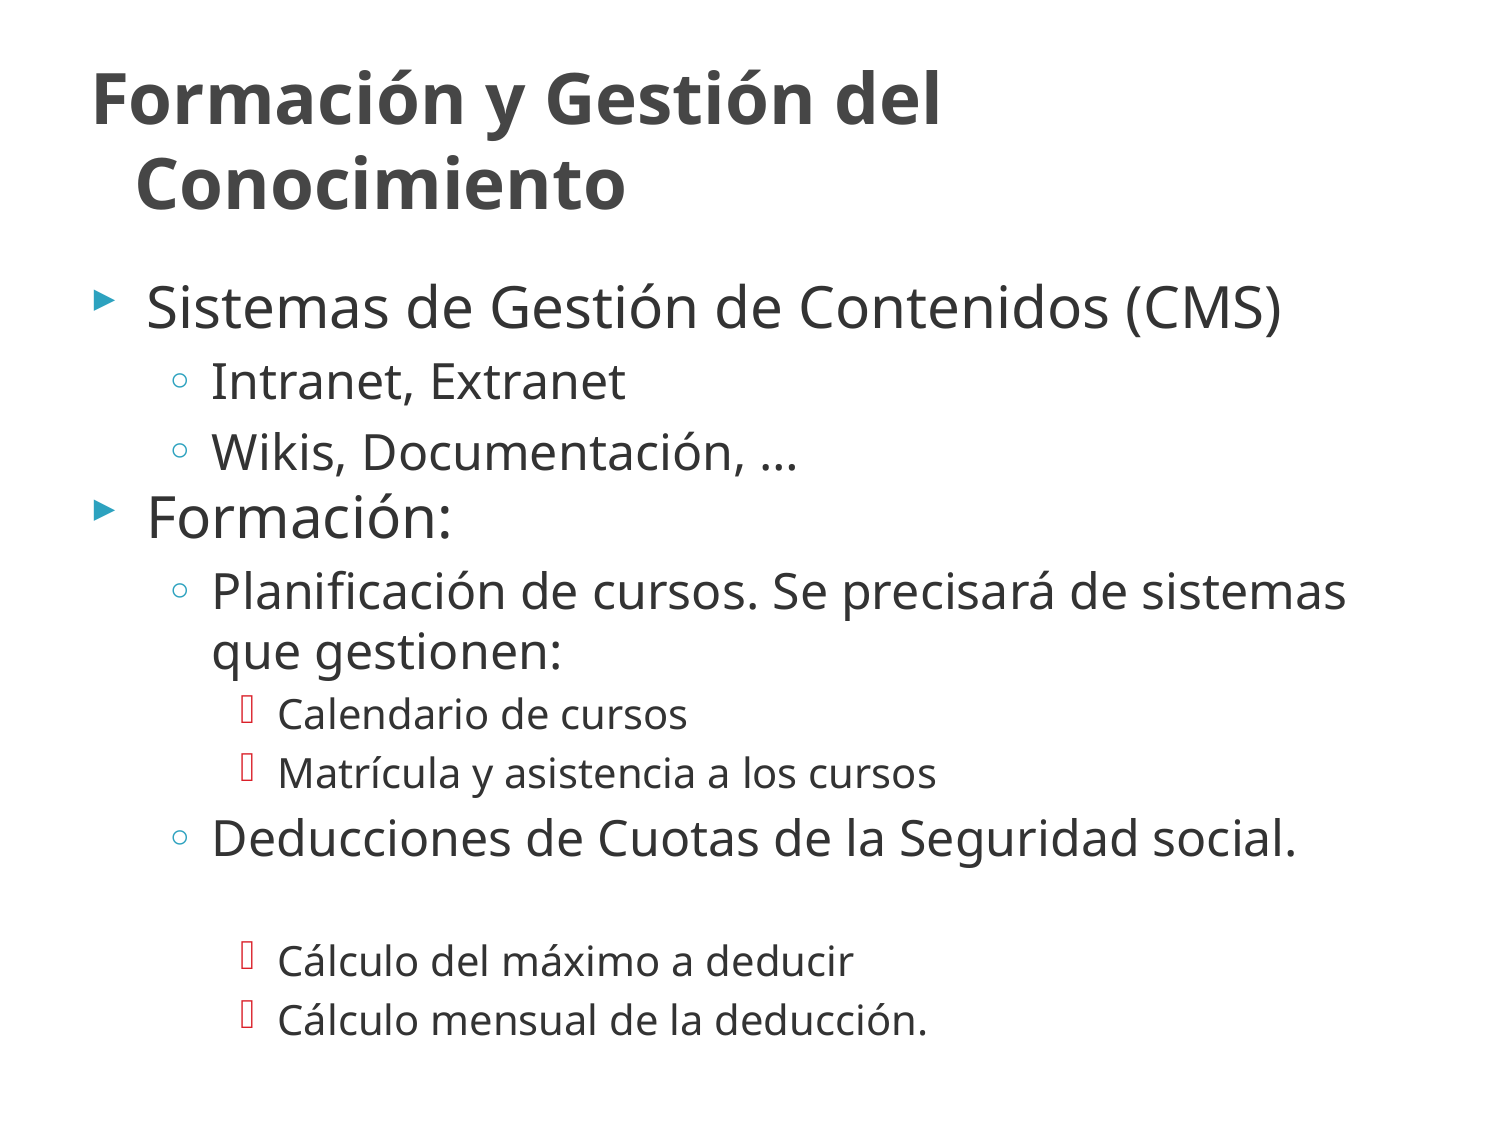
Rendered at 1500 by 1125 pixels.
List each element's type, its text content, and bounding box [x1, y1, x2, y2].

title Formación y Gestión del Conocimiento [75, 45, 1425, 233]
list Sistemas de Gestión de Contenidos (CMS) Intranet, Extranet Wikis, Documentación, … Formación: Planificación de cursos. Se precisará de sistemas que gestionen: Calendario de cursos Matrícula y asistencia a los cursos Deducciones de Cuotas de la Seguridad social. Cálculo del máximo a deducir Cálculo mensual de la deducción. [74, 262, 1426, 1006]
